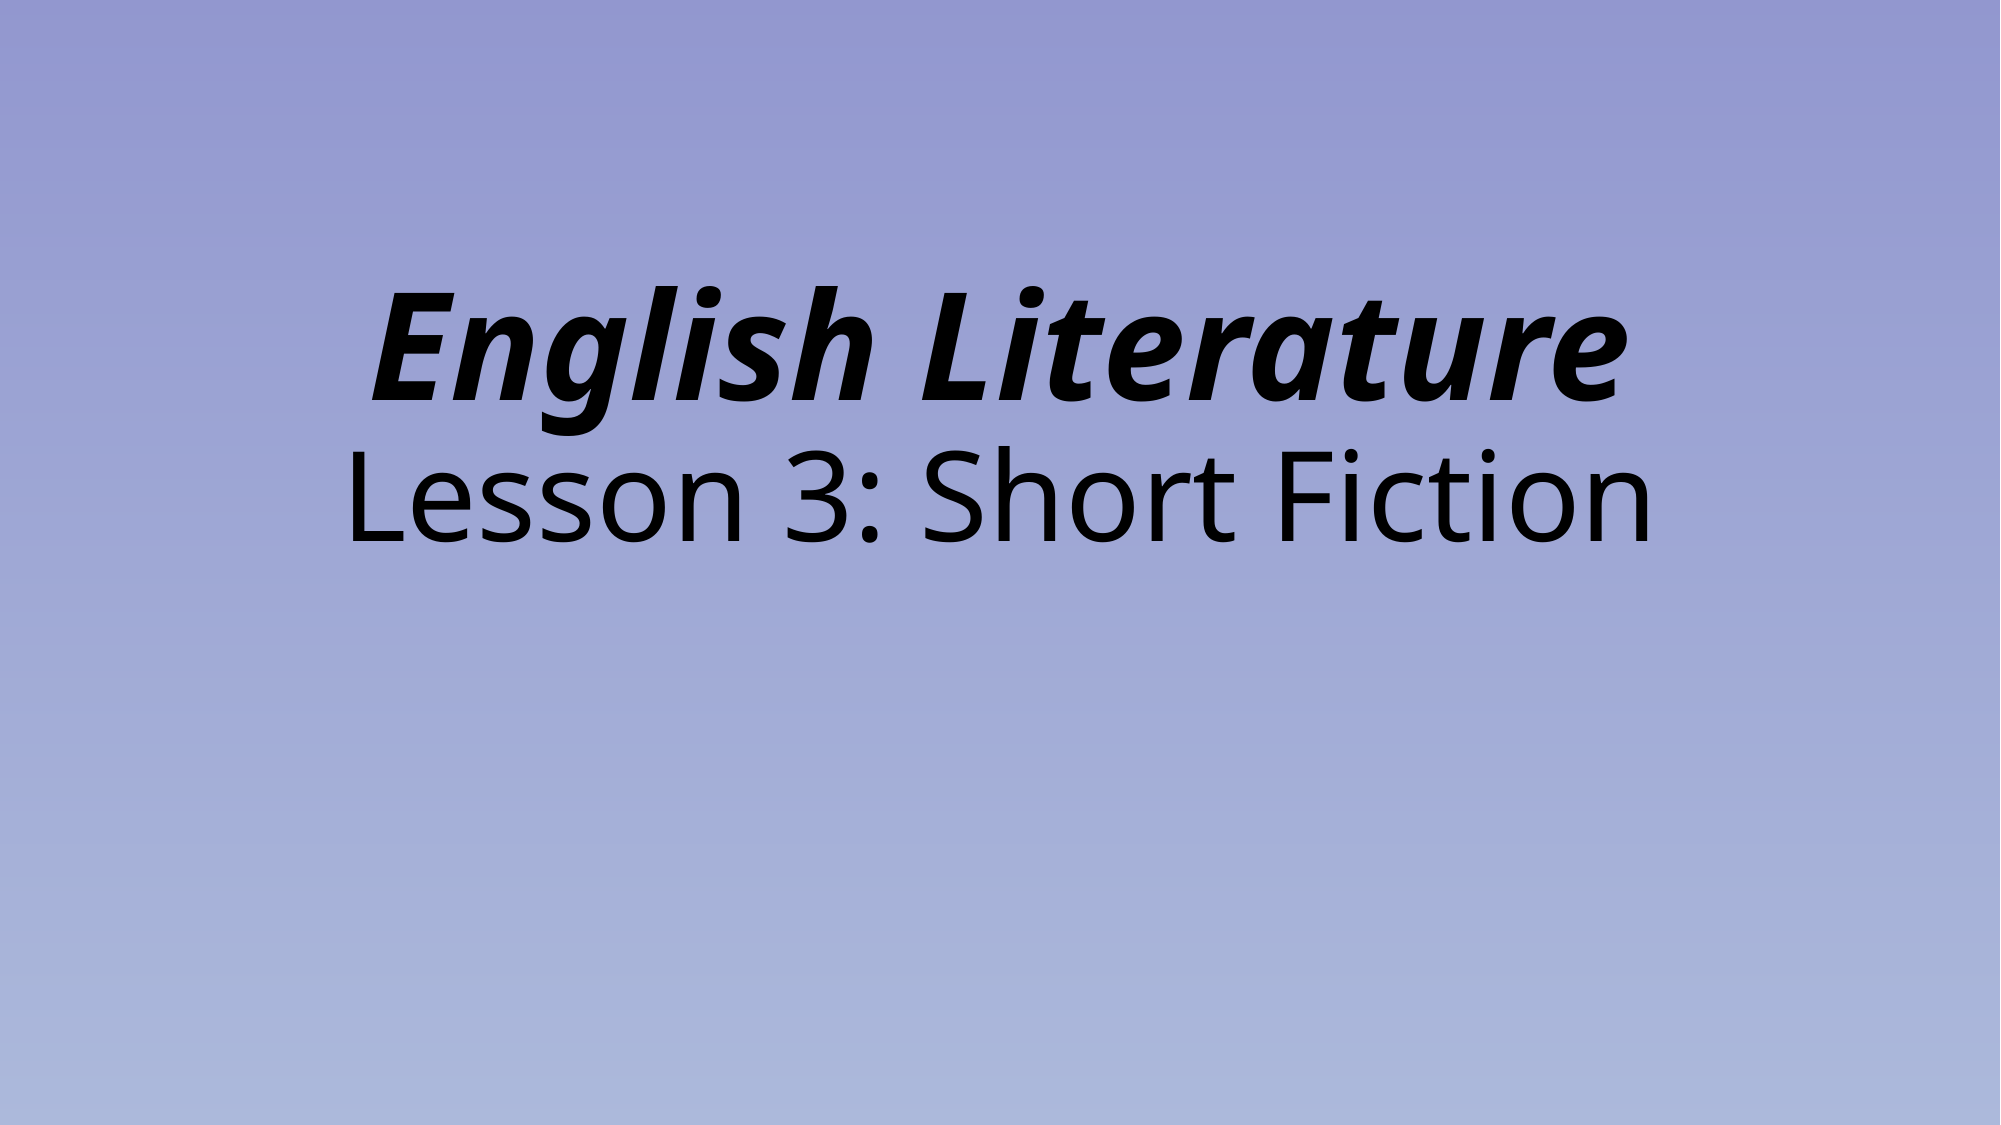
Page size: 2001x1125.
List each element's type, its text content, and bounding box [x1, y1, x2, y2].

title English Literature Lesson 3: Short Fiction [249, 184, 1750, 576]
